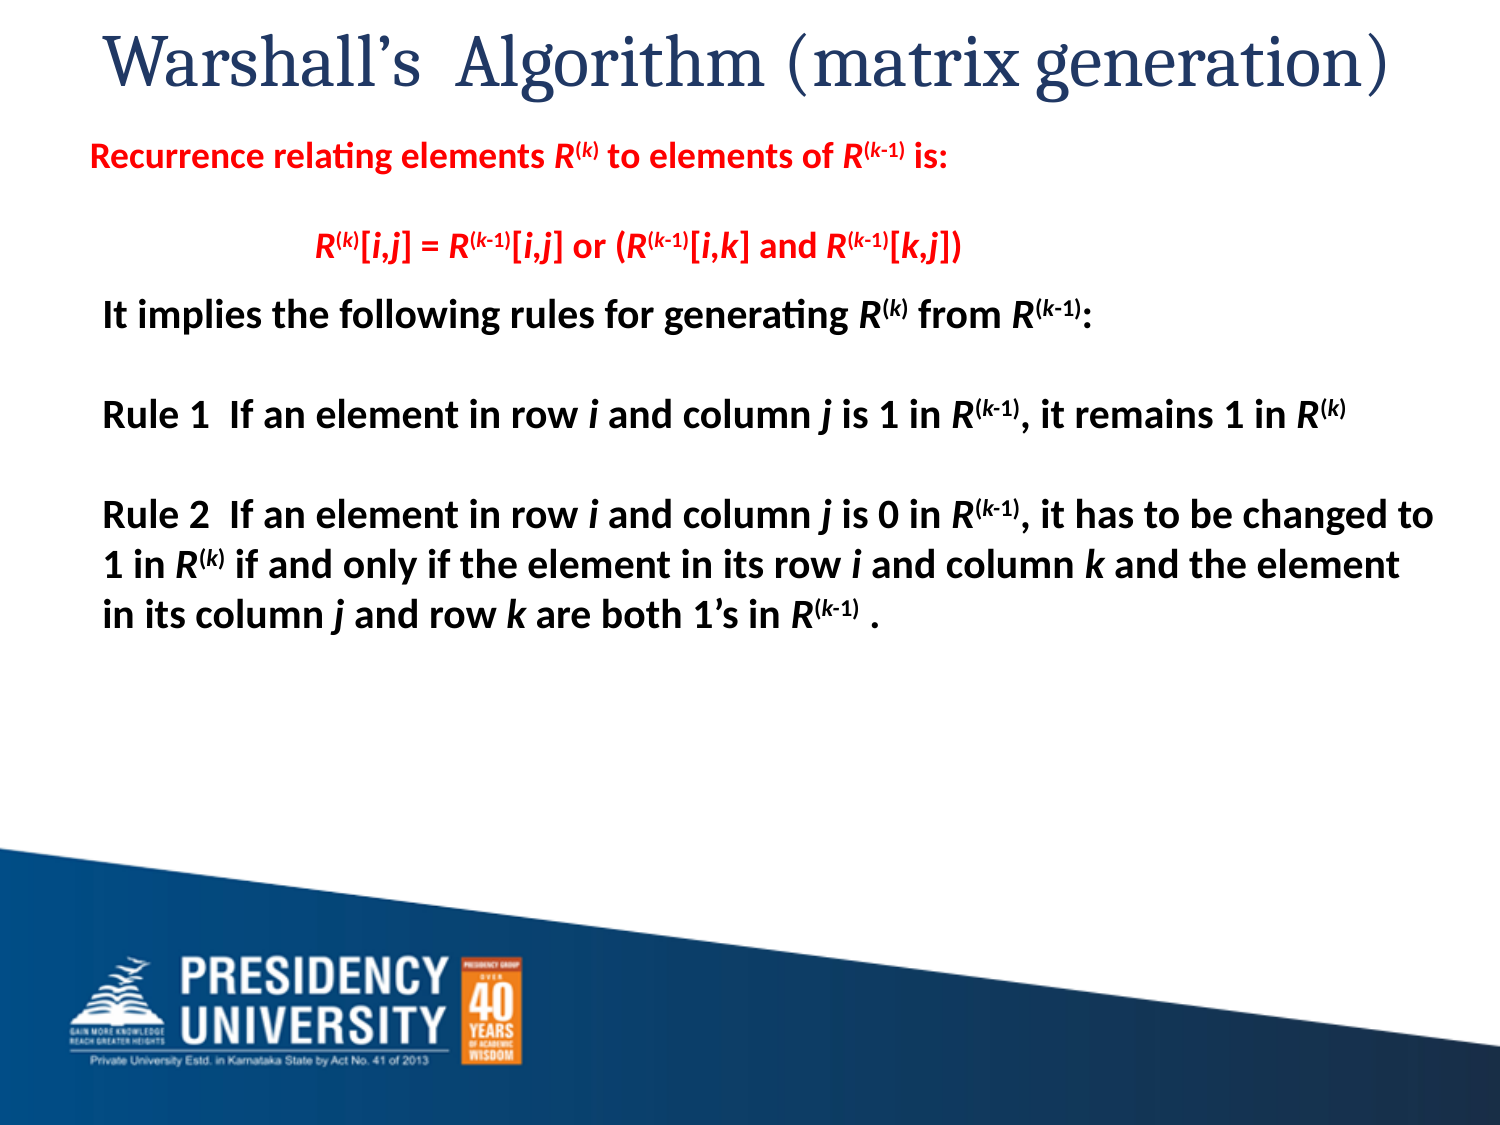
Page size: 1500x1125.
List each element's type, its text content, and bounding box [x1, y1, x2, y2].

title Warshall’s Algorithm (matrix generation) [87, 0, 1500, 123]
picture [0, 845, 1500, 1125]
text_box It implies the following rules for generating R(k) from R(k-1): Rule 1 If an element in row i and column j is 1 in R(k-1), it remains 1 in R(k) Rule 2 If an element in row i and column j is 0 in R(k-1), it has to be changed to 1 in R(k) if and only if the element in its row i and column k and the element in its column j and row k are both 1’s in R(k-1) . [87, 279, 1450, 645]
text_box Recurrence relating elements R(k) to elements of R(k-1) is: R(k)[i,j] = R(k-1)[i,j] or (R(k-1)[i,k] and R(k-1)[k,j]) [74, 123, 1500, 274]
